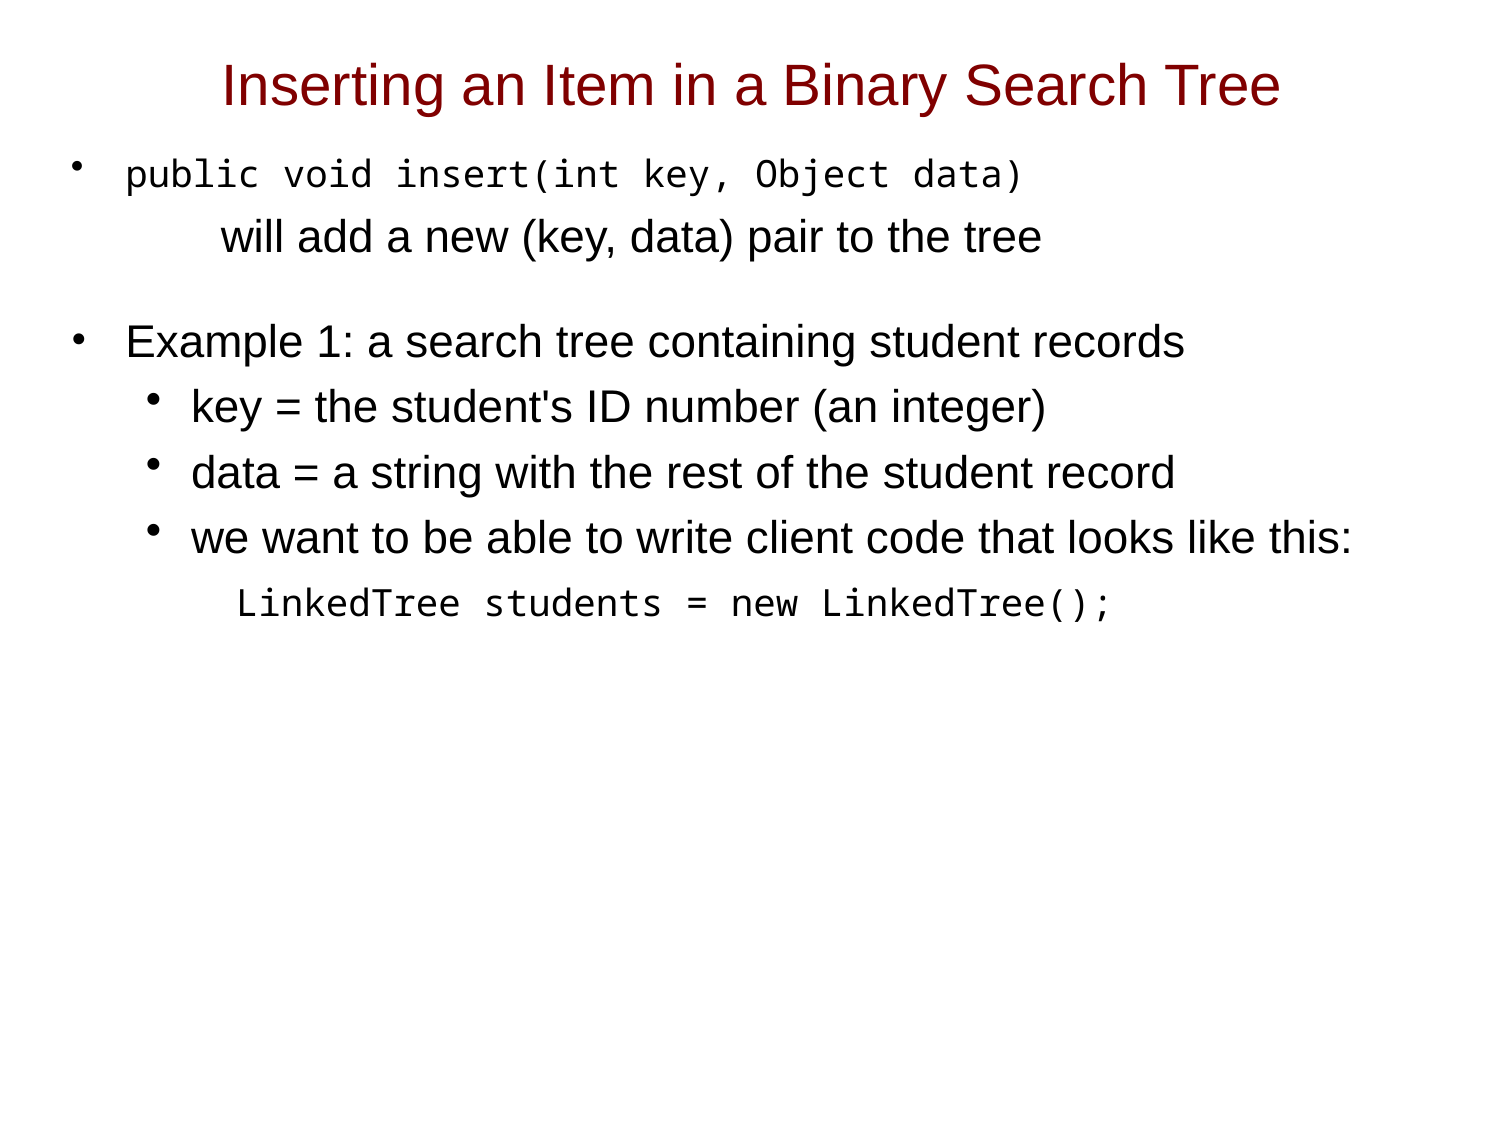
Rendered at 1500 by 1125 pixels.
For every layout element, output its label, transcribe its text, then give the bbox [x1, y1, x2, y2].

list public void insert(int key, Object data) will add a new (key, data) pair to the tree Example 1: a search tree containing student records key = the student's ID number (an integer) data = a string with the rest of the student record we want to be able to write client code that looks like this: LinkedTree students = new LinkedTree(); [55, 138, 1500, 1060]
title Inserting an Item in a Binary Search Tree [64, 12, 1442, 138]
